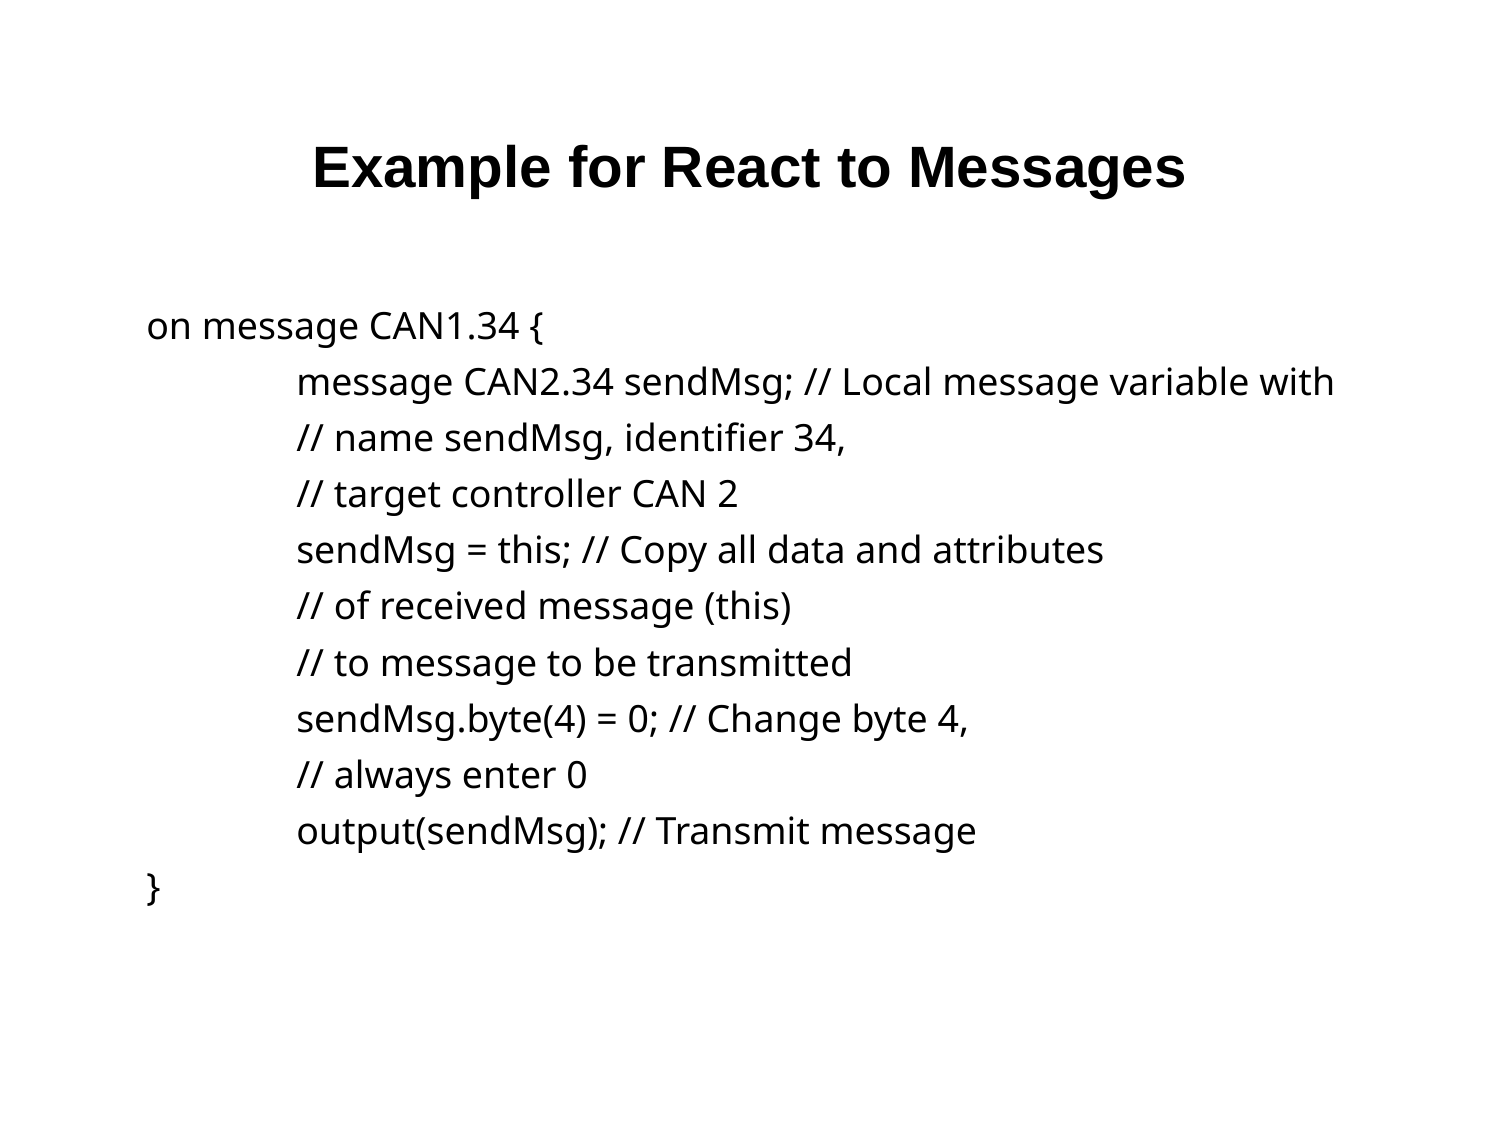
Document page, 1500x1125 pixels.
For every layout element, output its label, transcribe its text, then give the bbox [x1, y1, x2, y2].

title Example for React to Messages [103, 59, 1397, 278]
list on message CAN1.34 { message CAN2.34 sendMsg; // Local message variable with // name sendMsg, identifier 34, // target controller CAN 2 sendMsg = this; // Copy all data and attributes // of received message (this) // to message to be transmitted sendMsg.byte(4) = 0; // Change byte 4, // always enter 0 output(sendMsg); // Transmit message } [103, 299, 1397, 1014]
